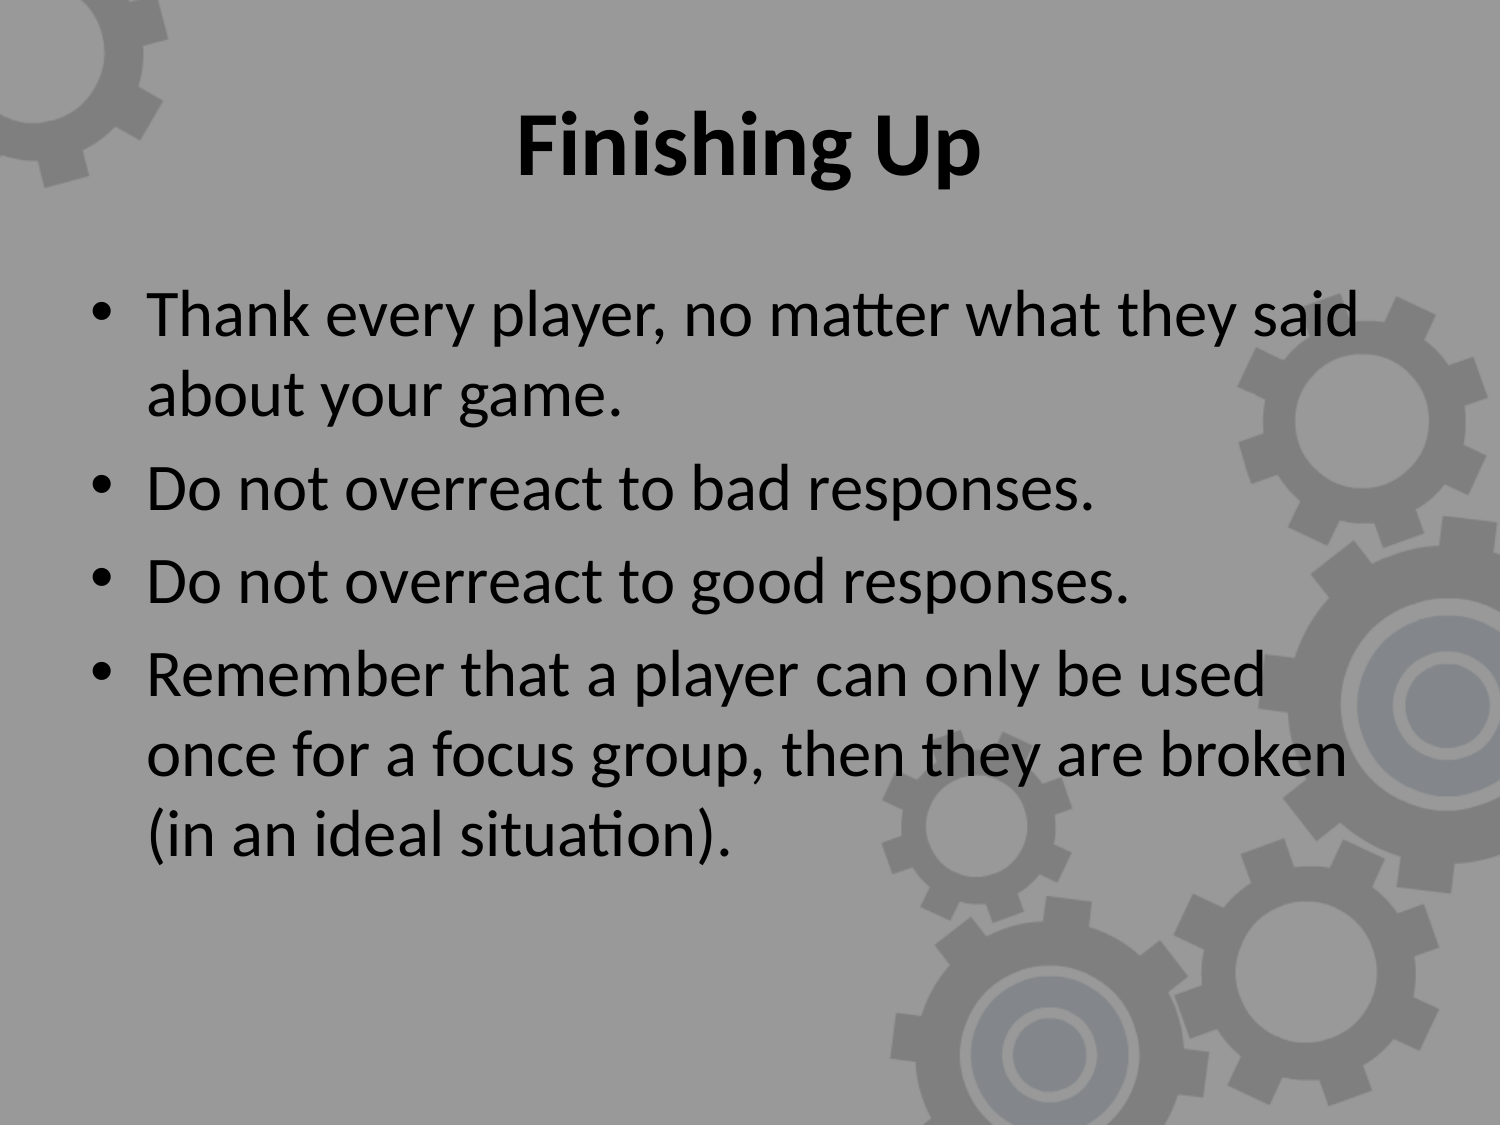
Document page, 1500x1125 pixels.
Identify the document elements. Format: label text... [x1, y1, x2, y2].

picture [0, 0, 1500, 1125]
title Finishing Up [74, 44, 1426, 233]
list Thank every player, no matter what they said about your game. Do not overreact to bad responses. Do not overreact to good responses. Remember that a player can only be used once for a focus group, then they are broken (in an ideal situation). [74, 262, 1426, 1006]
